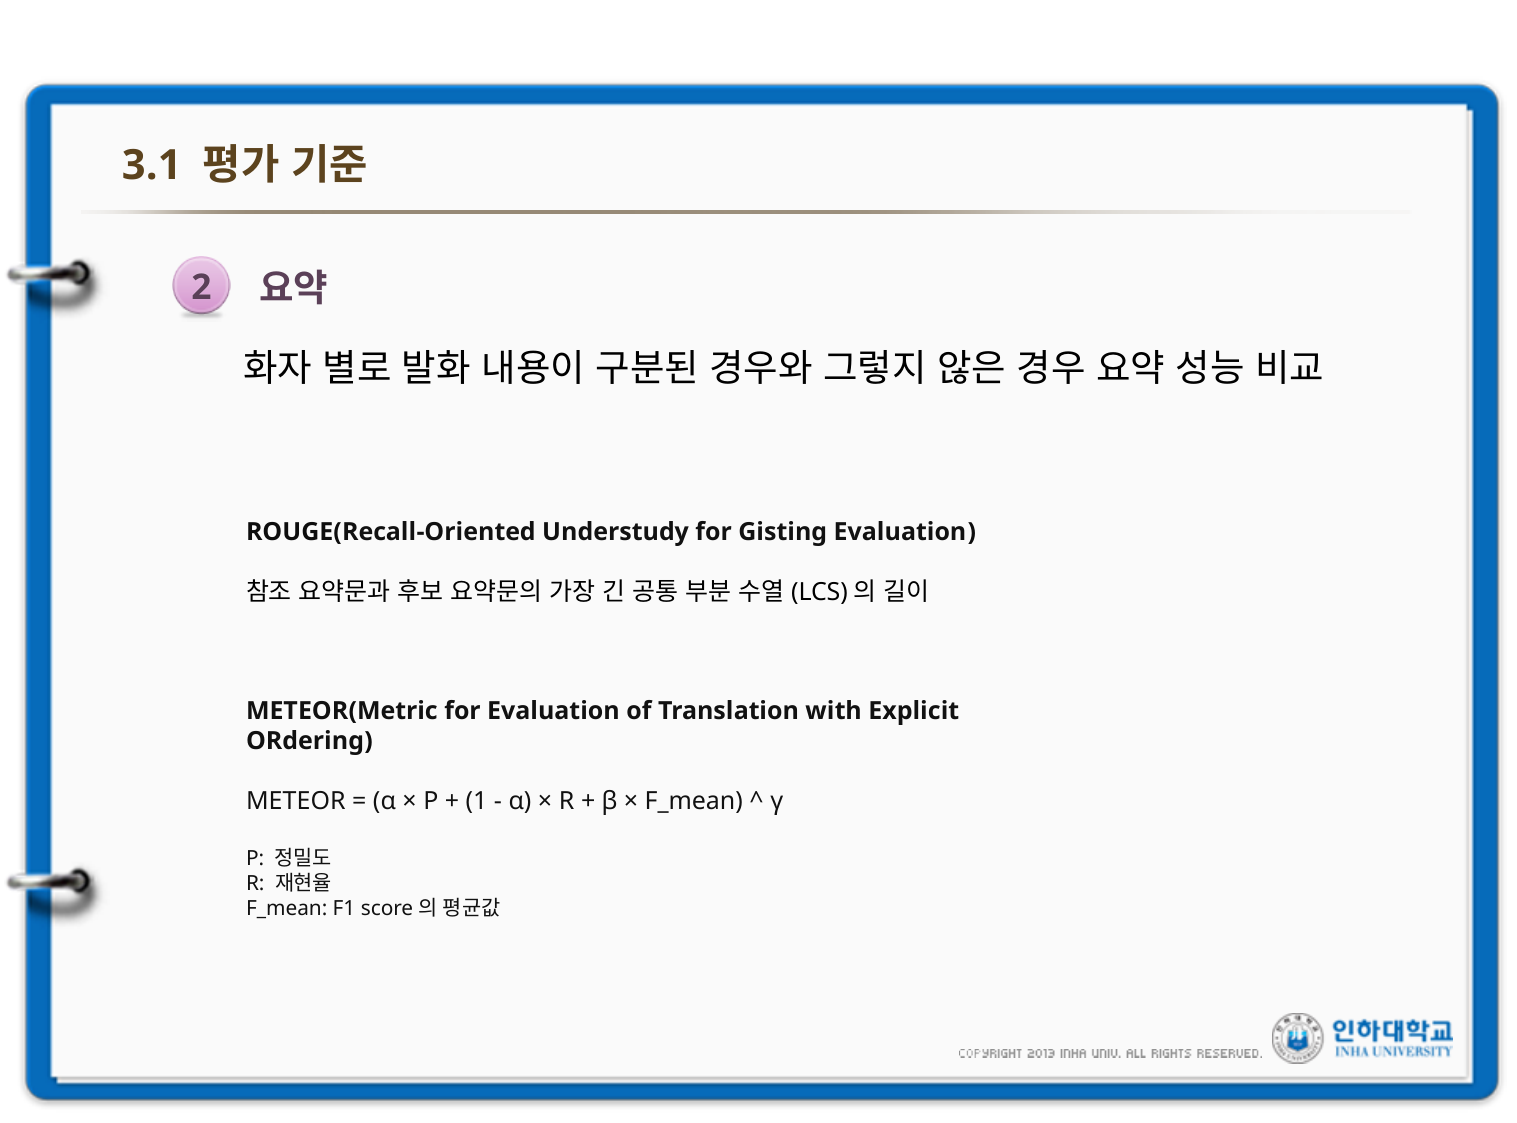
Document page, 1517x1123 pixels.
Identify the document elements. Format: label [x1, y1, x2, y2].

picture [172, 256, 231, 322]
picture [80, 206, 1412, 219]
text_box [4, 75, 1507, 1113]
